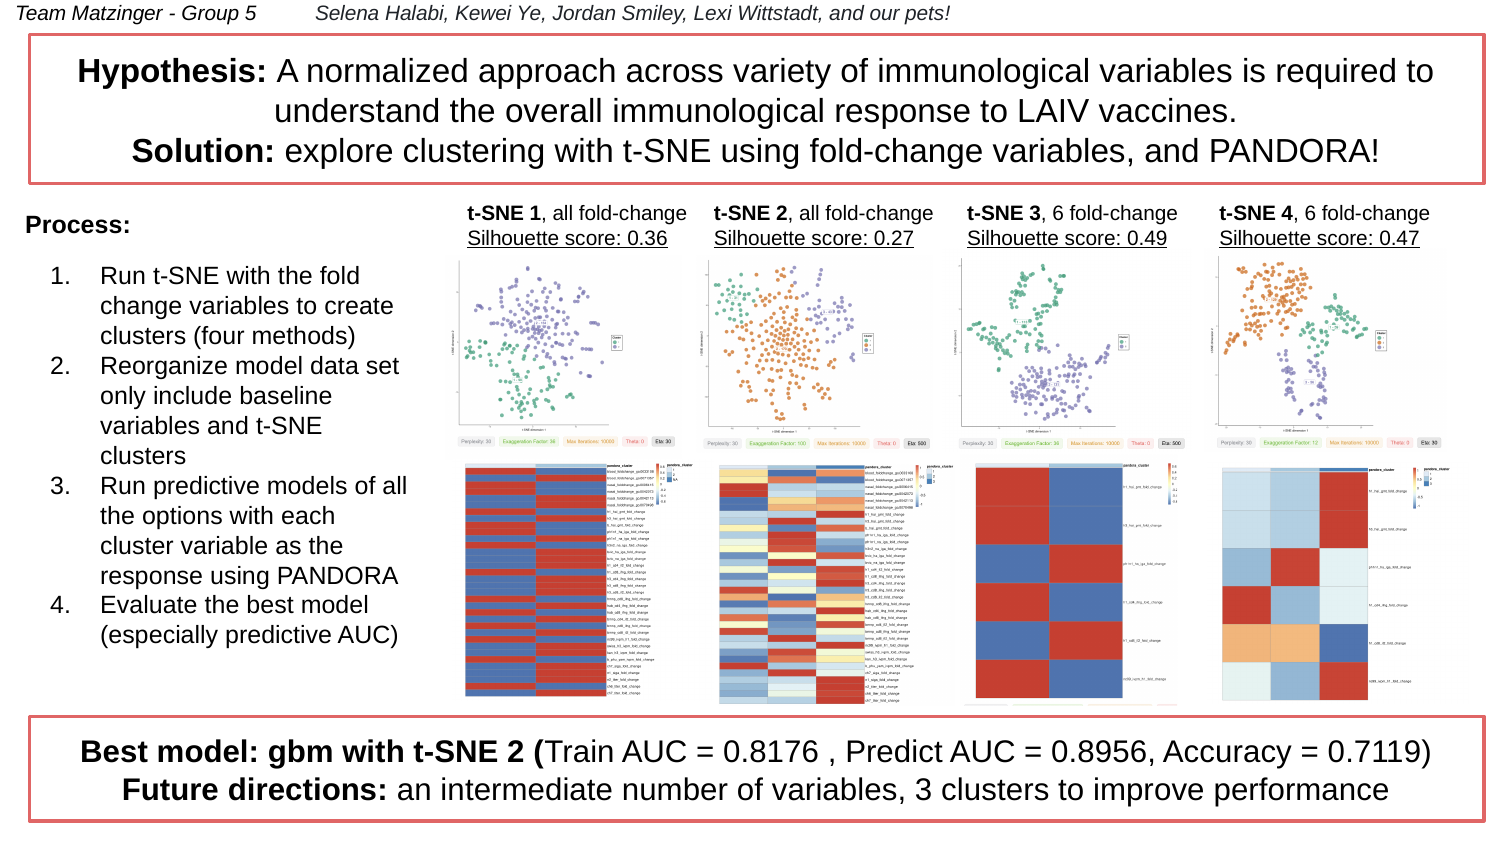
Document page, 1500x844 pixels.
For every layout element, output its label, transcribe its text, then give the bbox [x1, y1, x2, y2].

text_box t-SNE 2, all fold-change Silhouette score: 0.27 [699, 184, 985, 256]
text_box Best model: gbm with t-SNE 2 (Train AUC = 0.8176 , Predict AUC = 0.8956, Accuracy = 0.7119) Future directions: an intermediate number of variables, 3 clusters to improve performance [29, 716, 1484, 822]
picture [445, 255, 714, 701]
picture [1207, 461, 1469, 704]
text_box t-SNE 4, 6 fold-change Silhouette score: 0.47 [1204, 184, 1490, 265]
picture [959, 453, 1178, 706]
picture [941, 248, 1192, 452]
text_box t-SNE 1, all fold-change Silhouette score: 0.36 [452, 184, 699, 265]
text_box Hypothesis: A normalized approach across variety of immunological variables is required to understand the overall immunological response to LAIV vaccines. Solution: explore clustering with t-SNE using fold-change variables, and PANDORA! [29, 37, 1484, 184]
text_box Team Matzinger - Group 5 Selena Halabi, Kewei Ye, Jordan Smiley, Lexi Wittstadt, and our pets! [0, 0, 1500, 37]
picture [1203, 248, 1447, 452]
picture [696, 254, 933, 453]
text_box Process: Run t-SNE with the fold change variables to create clusters (four methods) Reorganize model data set only include baseline variables and t-SNE clusters Run predictive models of all the options with each cluster variable as the response using PANDORA Evaluate the best model (especially predictive AUC) [10, 193, 430, 664]
text_box t-SNE 3, 6 fold-change Silhouette score: 0.49 [985, 184, 1204, 252]
picture [718, 464, 955, 707]
